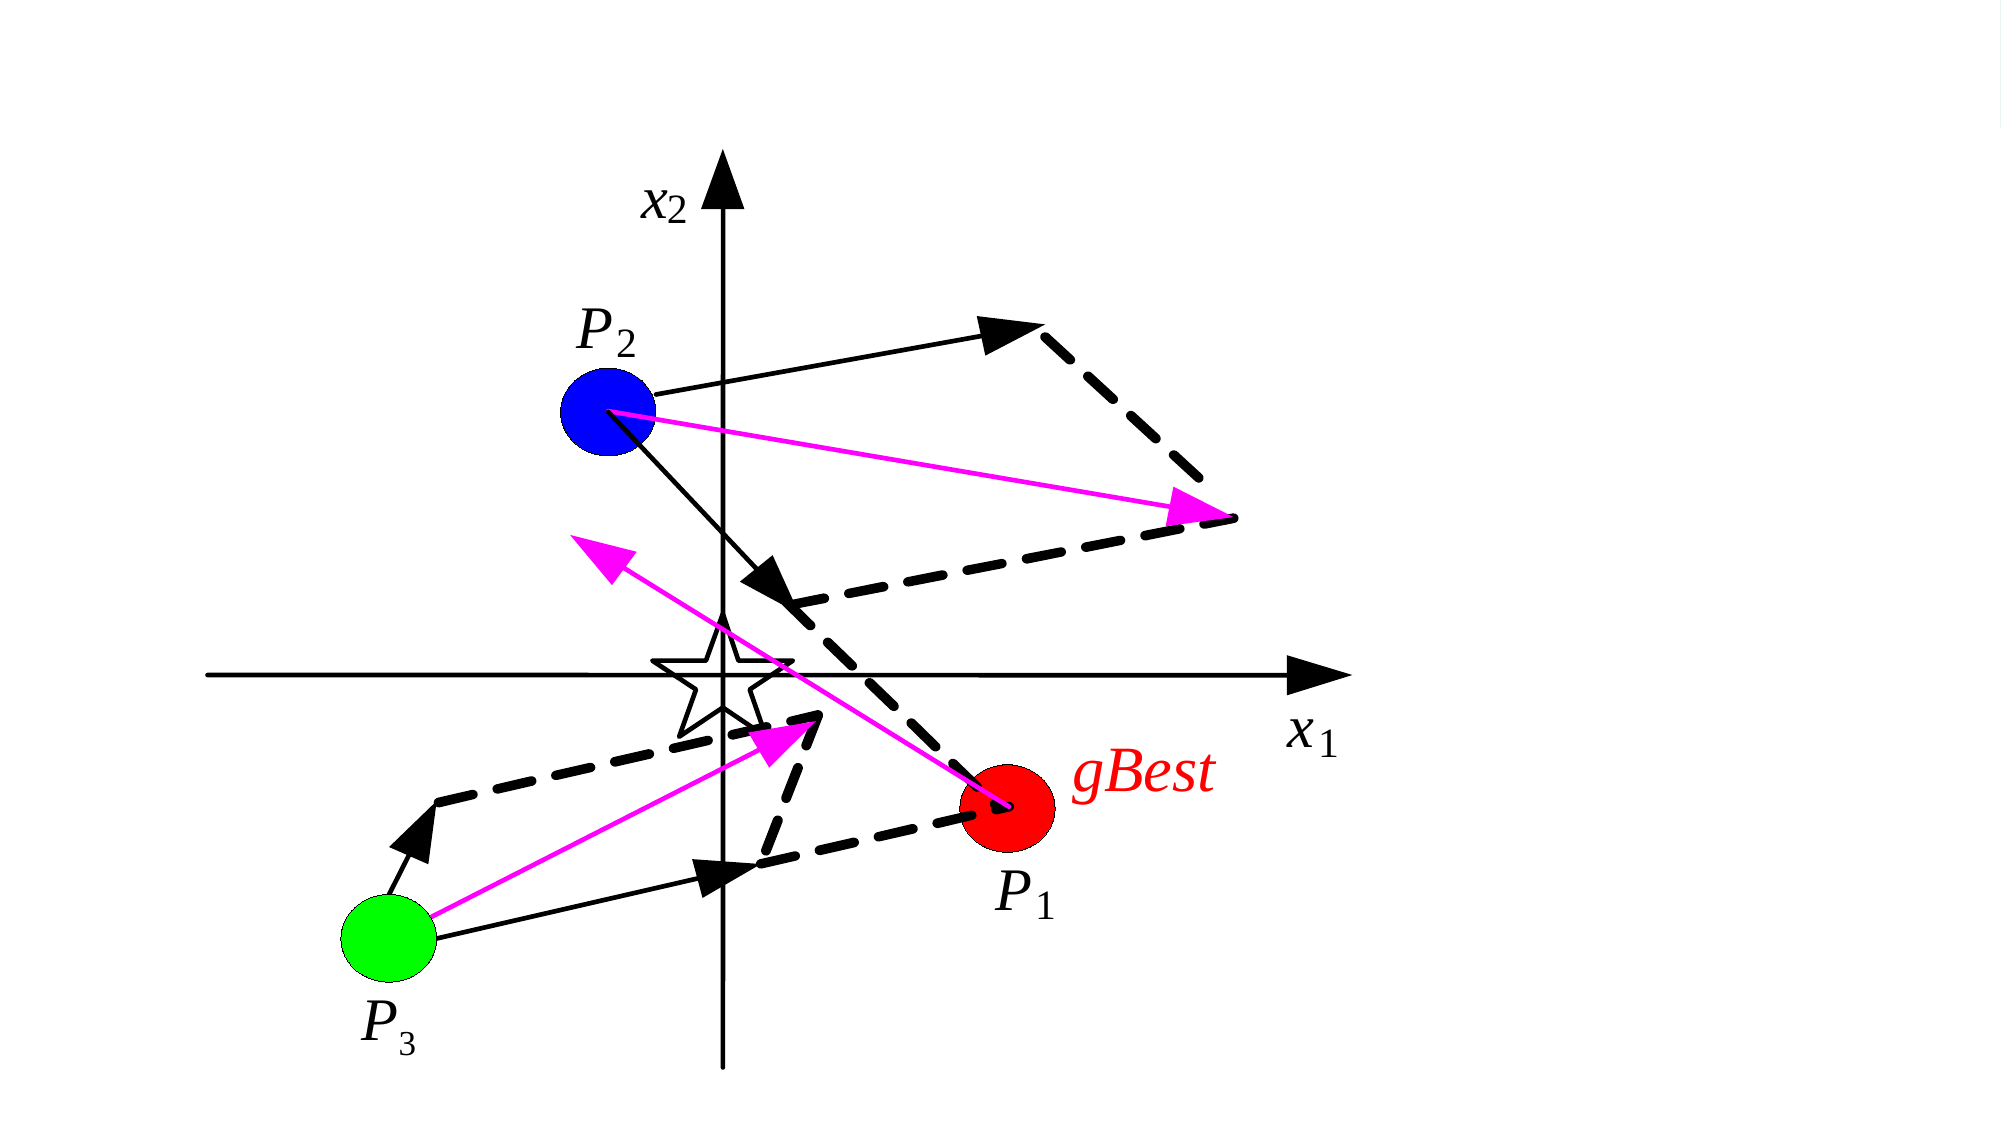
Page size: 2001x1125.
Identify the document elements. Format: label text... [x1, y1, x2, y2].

text_box [1085, 373, 1116, 402]
text_box 1 [1318, 715, 1340, 766]
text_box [569, 534, 1010, 807]
text_box 2 [666, 181, 688, 232]
text_box [1024, 549, 1064, 562]
text_box [700, 148, 745, 210]
text_box [1049, 337, 1073, 363]
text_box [1015, 764, 1057, 928]
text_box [608, 411, 1001, 533]
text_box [340, 894, 437, 1053]
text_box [655, 315, 1046, 395]
text_box [1286, 655, 1353, 696]
text_box [1083, 538, 1123, 550]
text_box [560, 287, 657, 457]
text_box gBest [1072, 727, 1216, 805]
text_box x [641, 158, 669, 231]
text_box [436, 803, 1013, 939]
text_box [388, 720, 564, 892]
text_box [999, 410, 1234, 527]
text_box x [1287, 687, 1315, 760]
